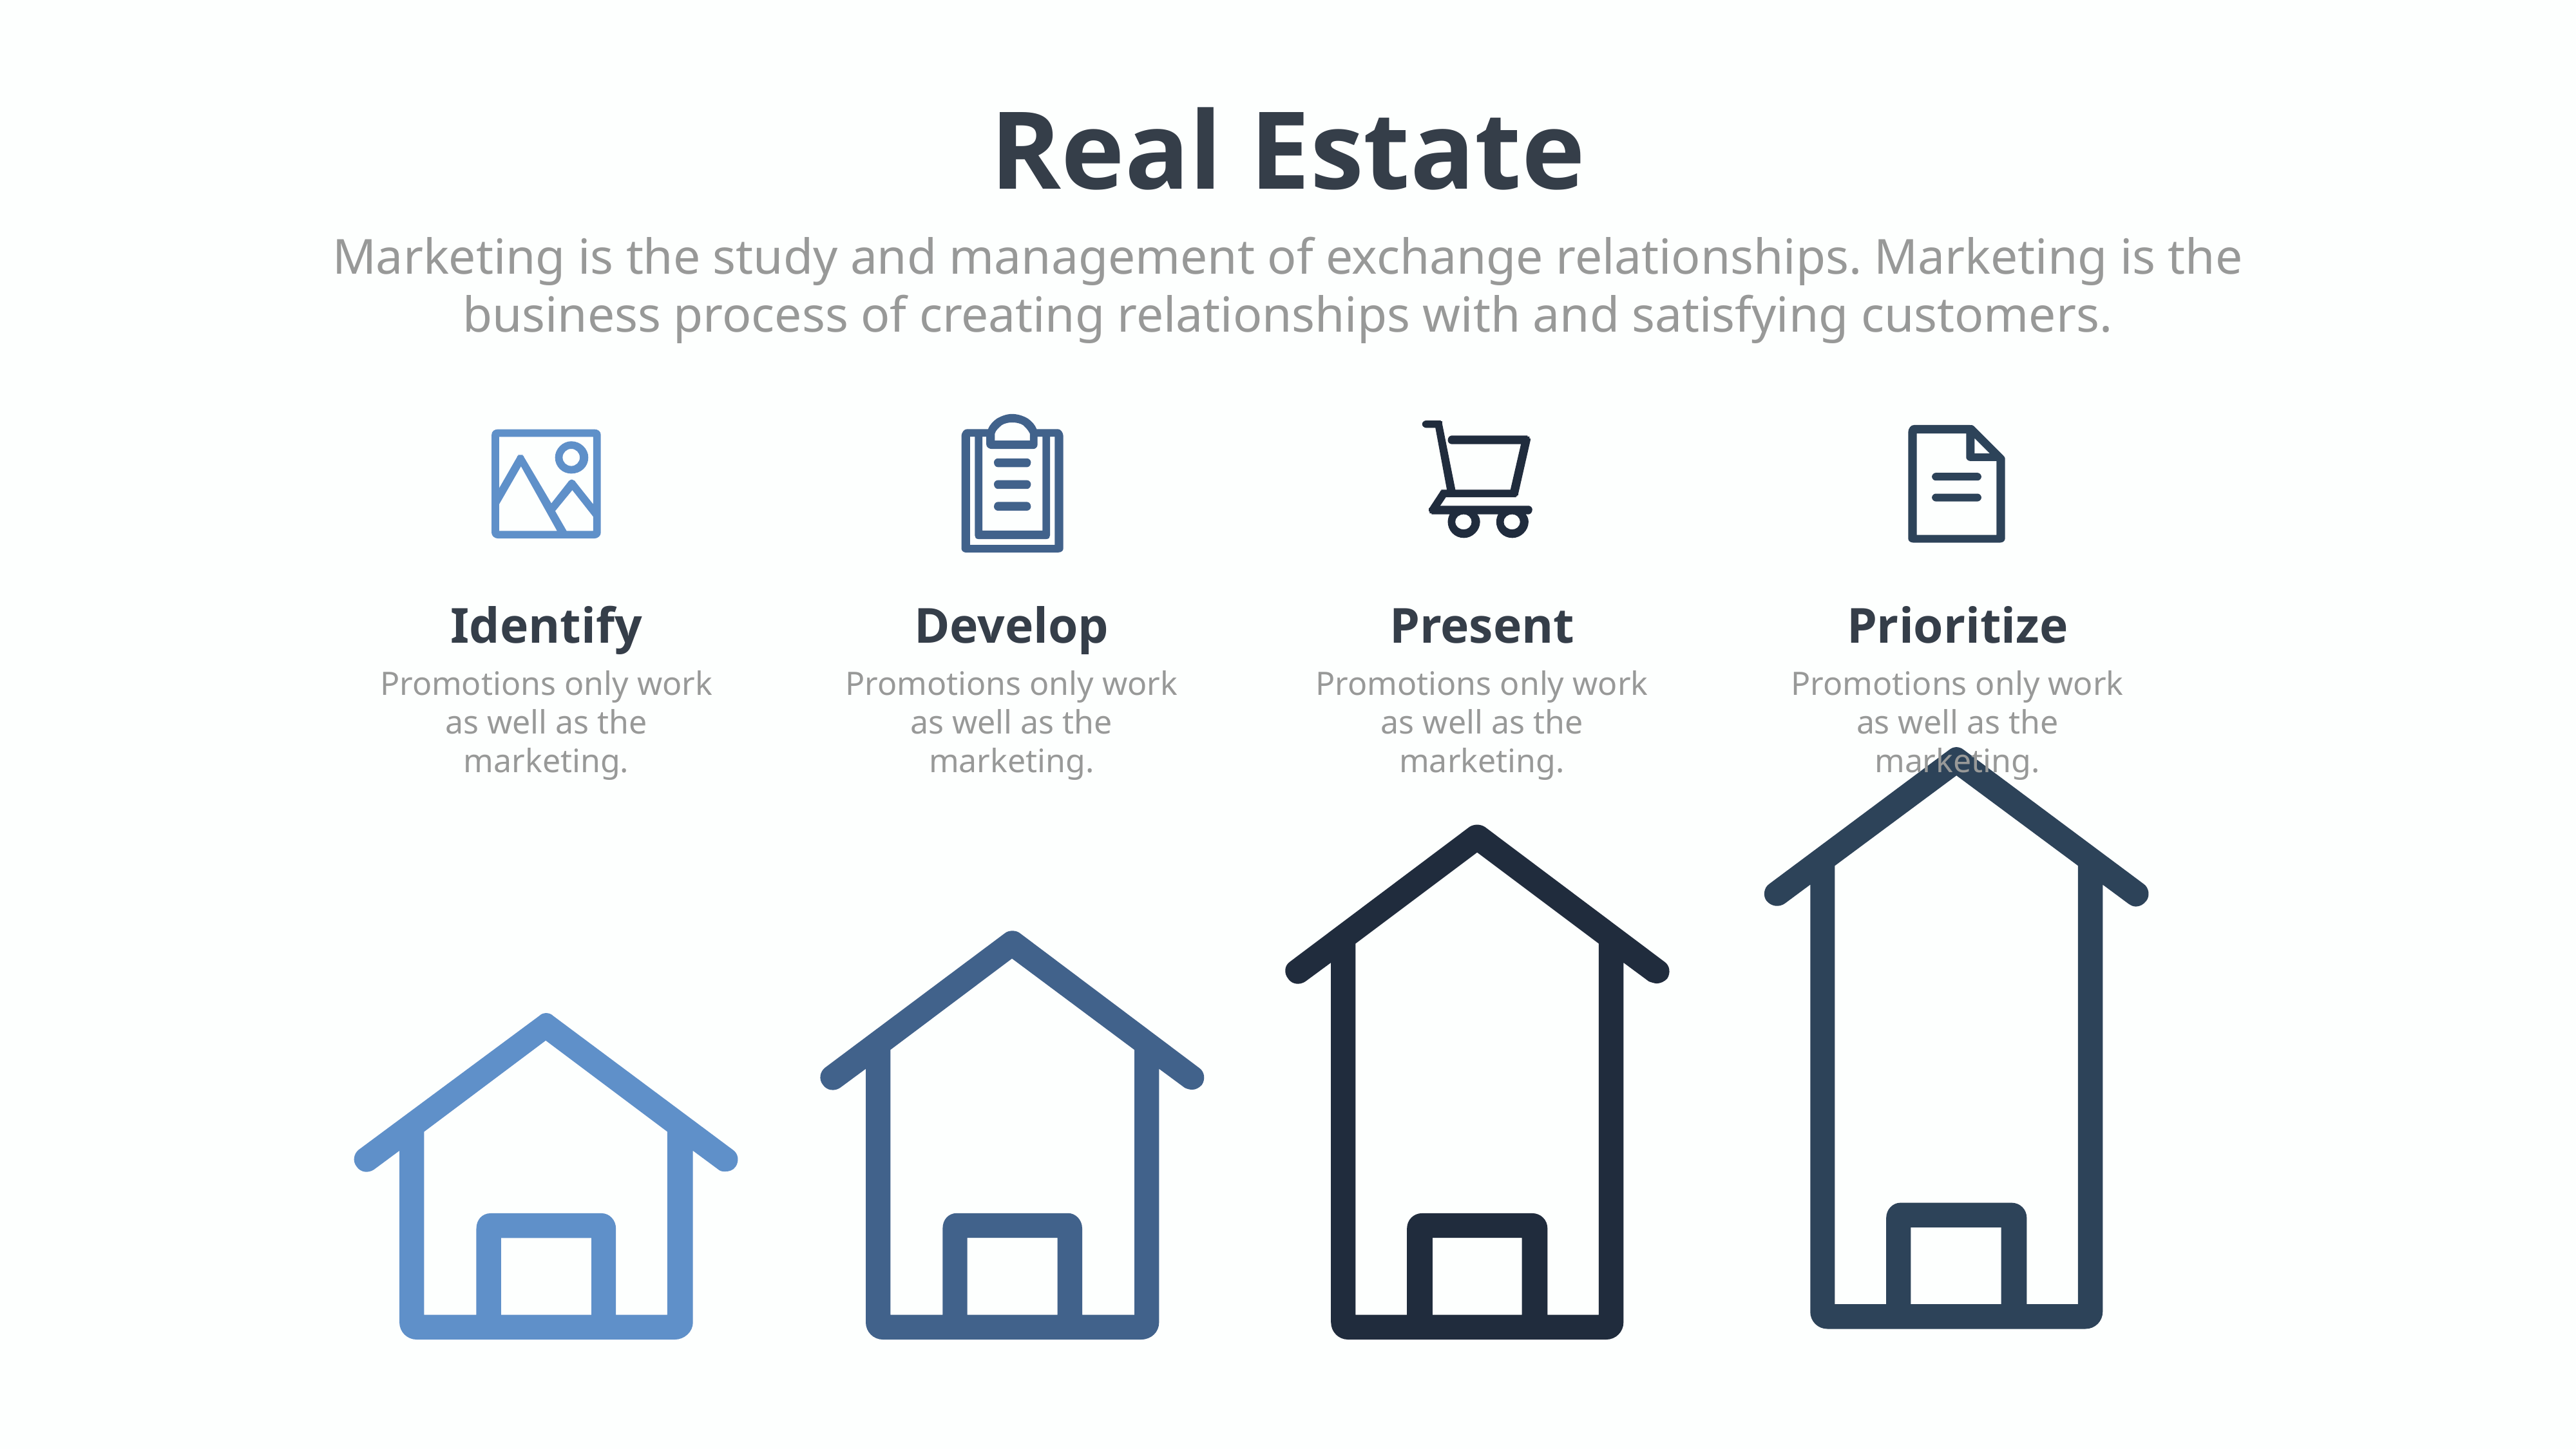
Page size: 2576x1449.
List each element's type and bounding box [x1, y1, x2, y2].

text_box [1764, 747, 2149, 1329]
text_box [817, 590, 1207, 746]
text_box [354, 1013, 738, 1340]
text_box [281, 77, 2295, 348]
text_box [555, 441, 589, 474]
text_box [961, 413, 1064, 553]
text_box [1285, 824, 1670, 1340]
text_box [352, 590, 741, 746]
text_box [1932, 473, 1981, 481]
text_box [1288, 590, 1677, 746]
text_box [1422, 420, 1532, 538]
text_box [993, 502, 1031, 511]
text_box [1932, 493, 1981, 502]
text_box [993, 458, 1031, 468]
text_box [993, 480, 1031, 489]
text_box [1763, 590, 2152, 746]
text_box [1908, 424, 2005, 543]
text_box [820, 931, 1205, 1340]
text_box [491, 429, 601, 539]
